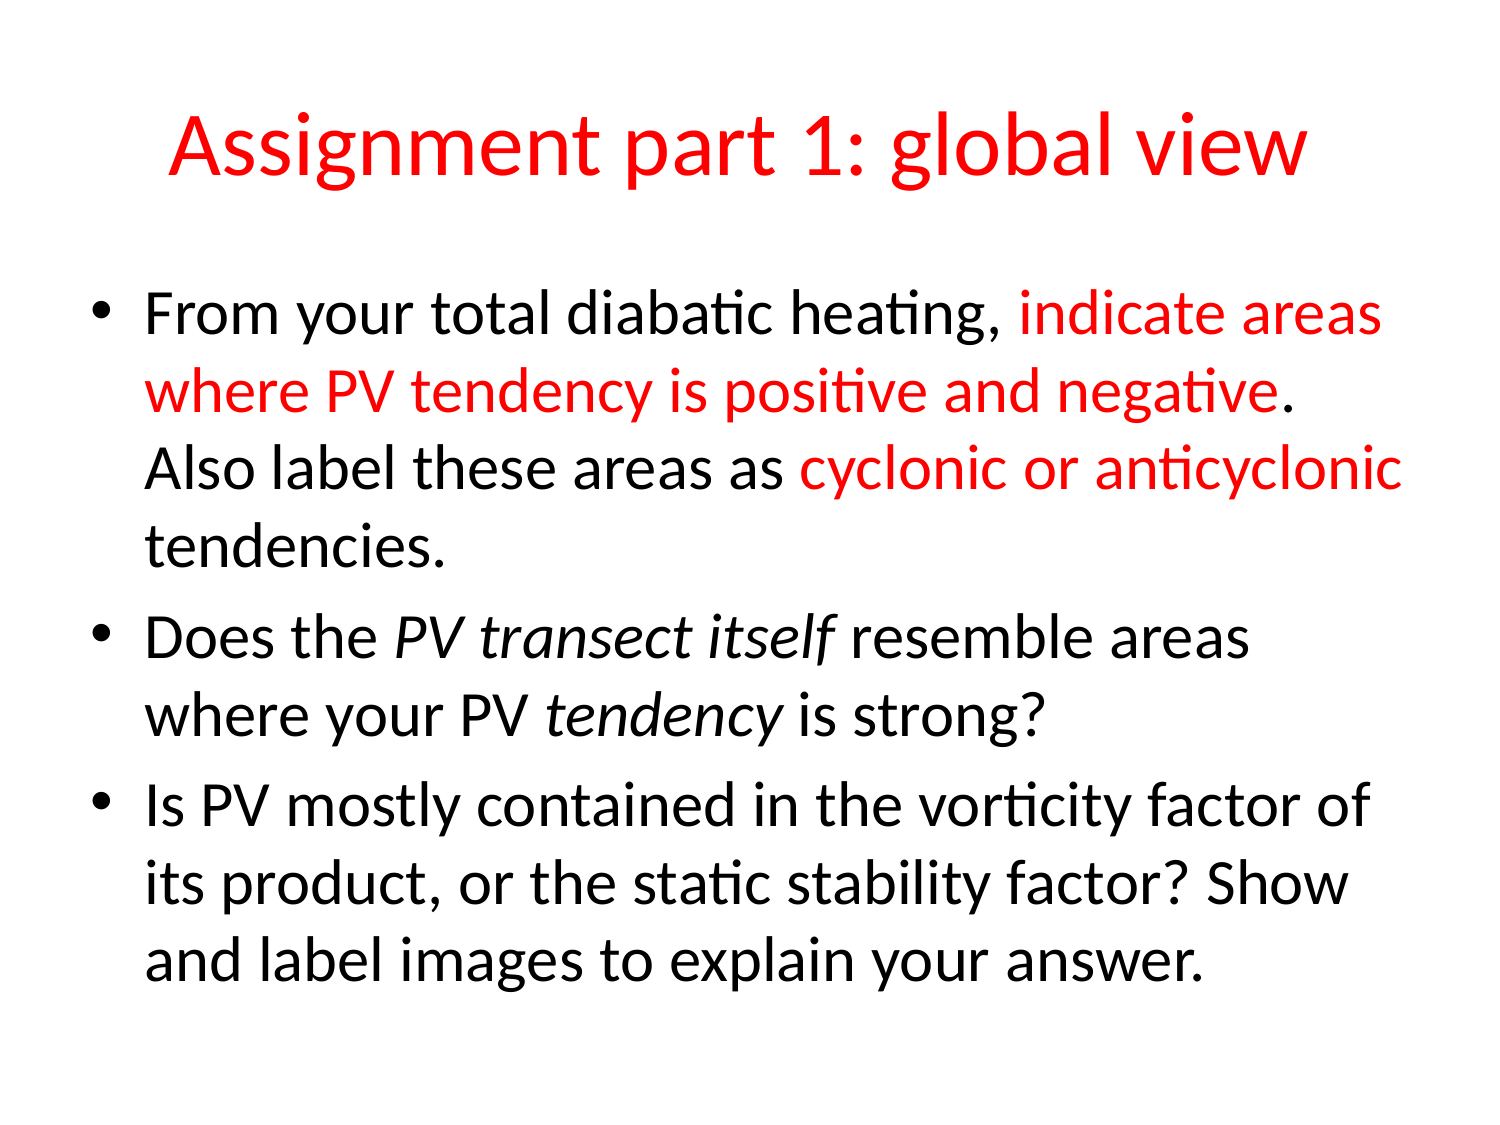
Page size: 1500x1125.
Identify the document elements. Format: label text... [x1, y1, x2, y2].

title Assignment part 1: global view [75, 45, 1425, 233]
list From your total diabatic heating, indicate areas where PV tendency is positive and negative. Also label these areas as cyclonic or anticyclonic tendencies. Does the PV transect itself resemble areas where your PV tendency is strong? Is PV mostly contained in the vorticity factor of its product, or the static stability factor? Show and label images to explain your answer. [75, 262, 1425, 1005]
